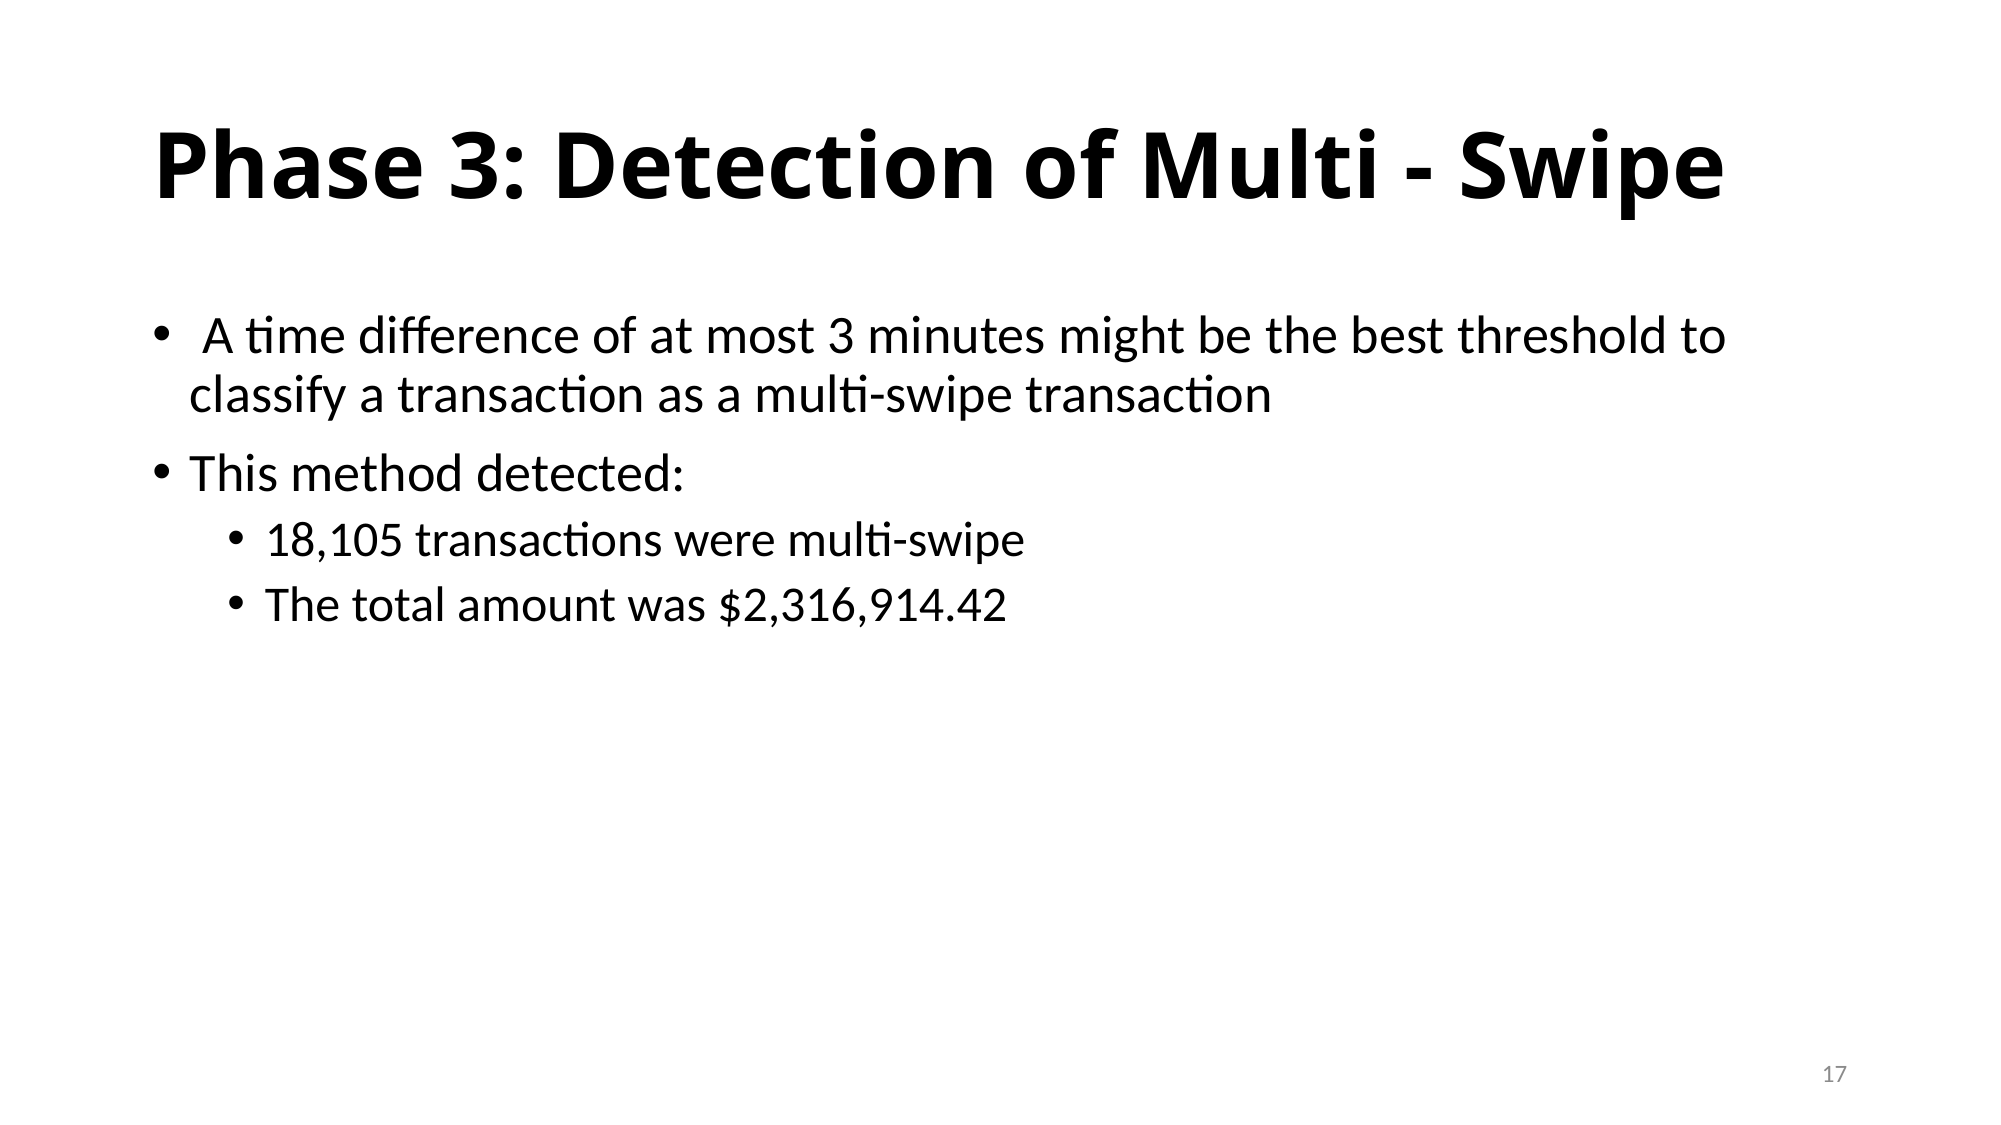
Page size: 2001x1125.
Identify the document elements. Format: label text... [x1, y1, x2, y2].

slide_number 17 [1412, 1042, 1863, 1103]
list A time difference of at most 3 minutes might be the best threshold to classify a transaction as a multi-swipe transaction This method detected: 18,105 transactions were multi-swipe The total amount was $2,316,914.42 [137, 299, 1863, 1014]
title Phase 3: Detection of Multi - Swipe [137, 59, 1863, 278]
